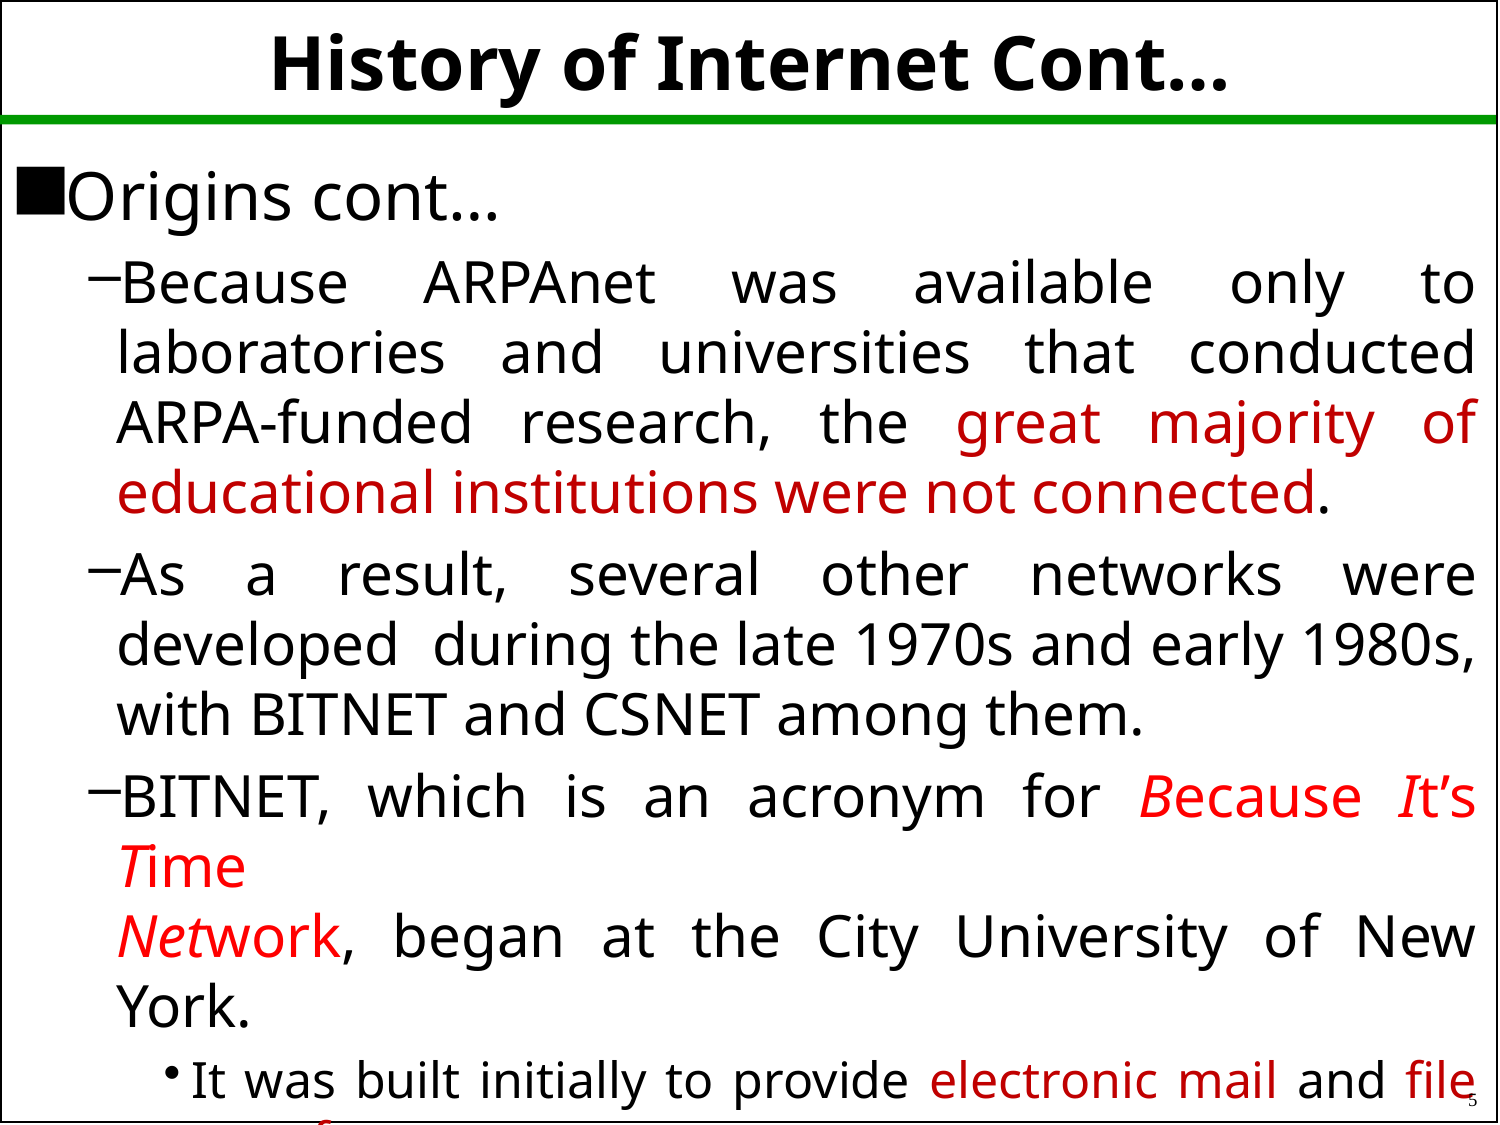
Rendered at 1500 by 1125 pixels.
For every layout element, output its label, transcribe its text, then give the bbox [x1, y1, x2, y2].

slide_number 5 [1179, 1074, 1493, 1119]
list Origins cont… Because ARPAnet was available only to laboratories and universities that conducted ARPA-funded research, the great majority of educational institutions were not connected. As a result, several other networks were developed during the late 1970s and early 1980s, with BITNET and CSNET among them. BITNET, which is an acronym for Because It’s Time Network, began at the City University of New York. It was built initially to provide electronic mail and file transfers. [7, 146, 1493, 934]
title History of Internet Cont… [7, 15, 1493, 117]
